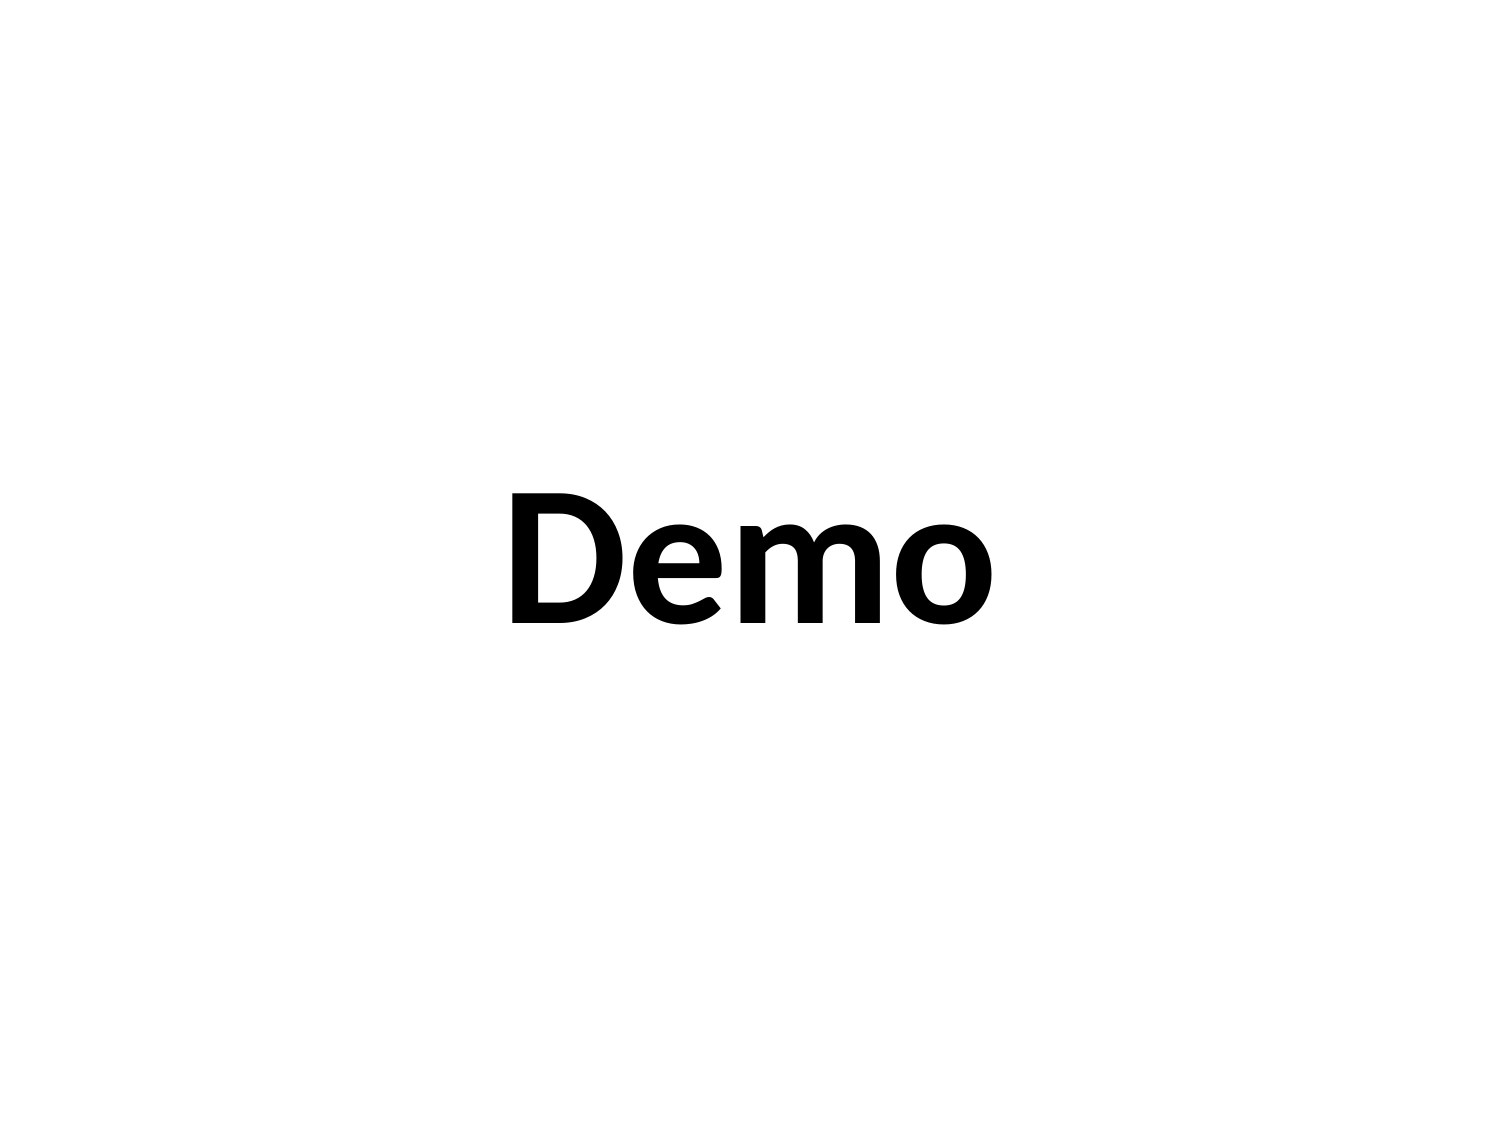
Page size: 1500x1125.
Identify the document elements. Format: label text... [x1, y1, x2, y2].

title Demo [75, 450, 1425, 638]
